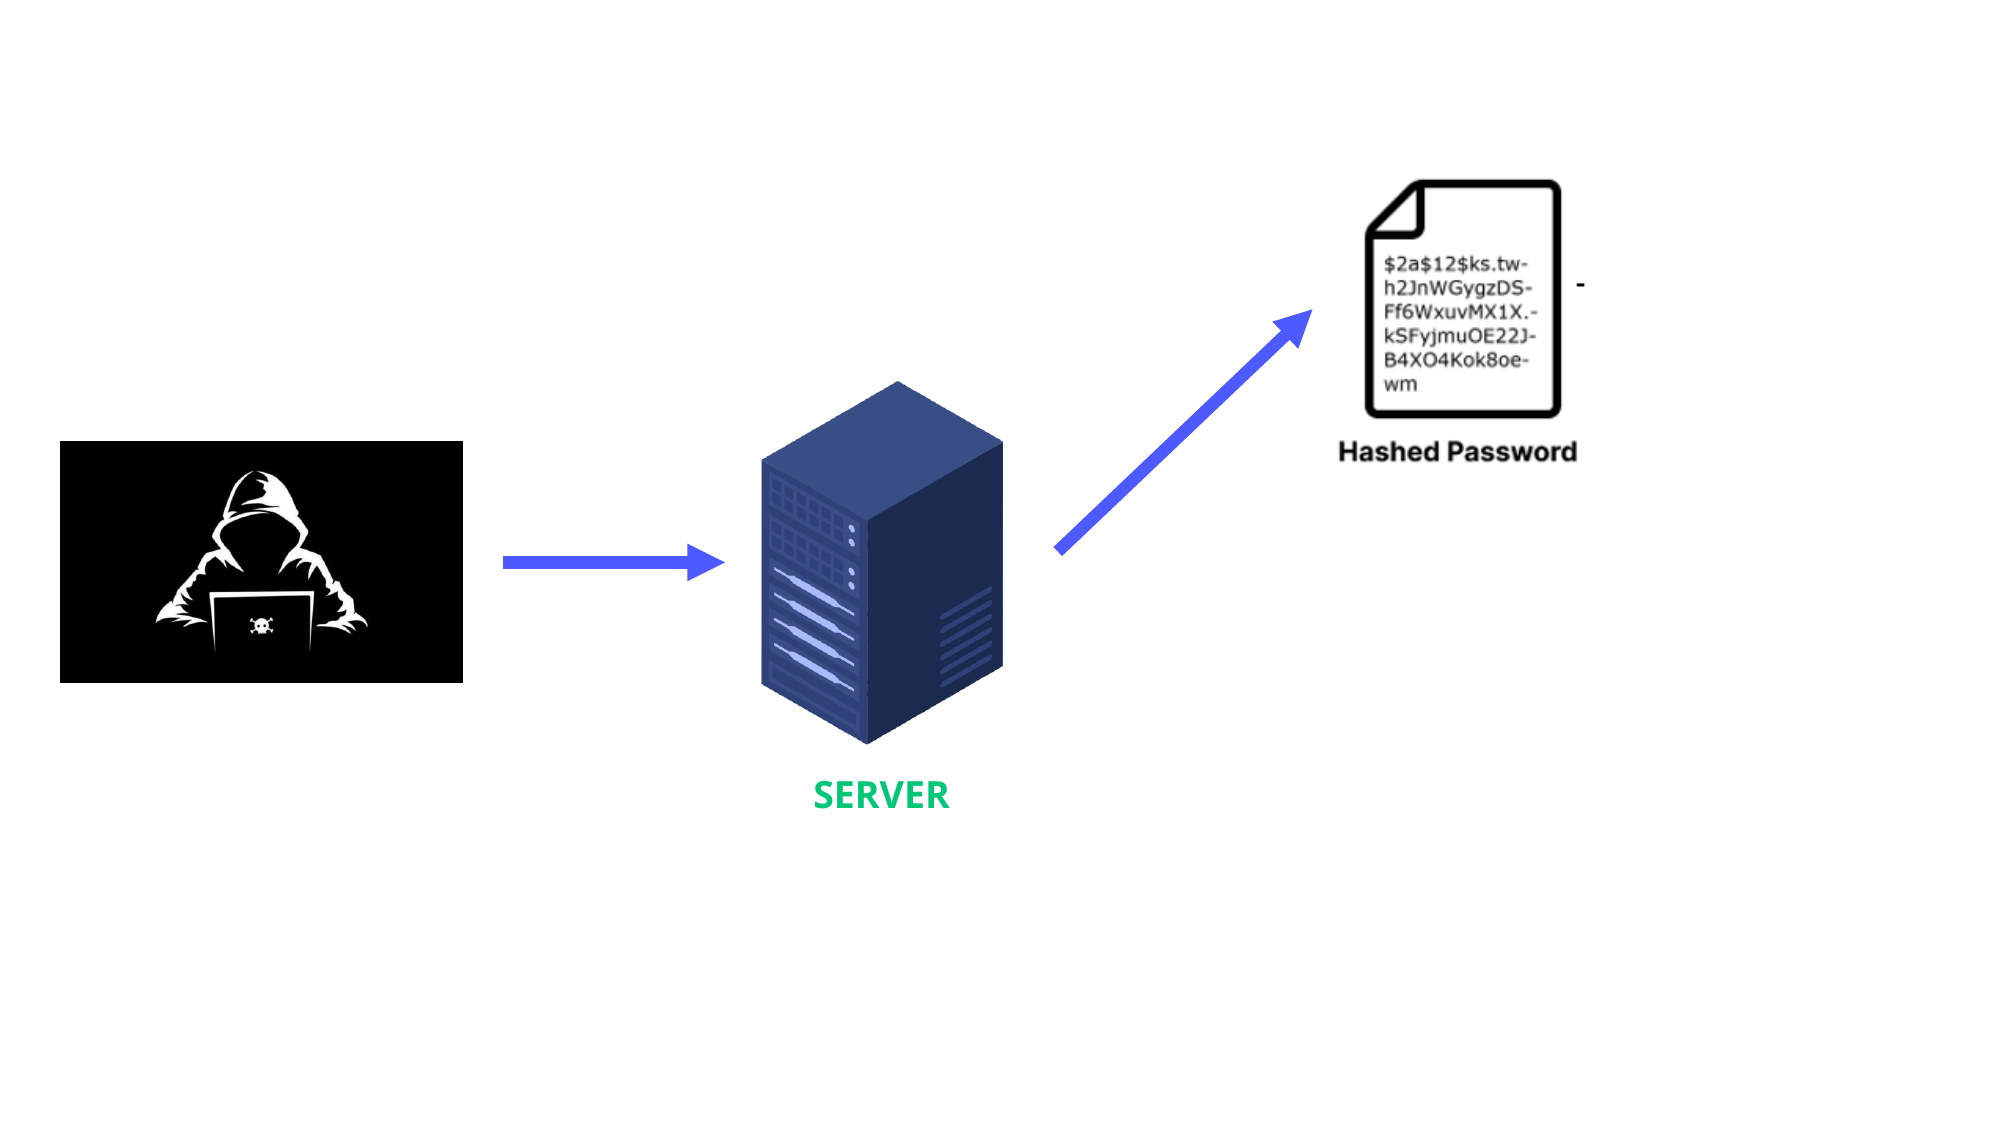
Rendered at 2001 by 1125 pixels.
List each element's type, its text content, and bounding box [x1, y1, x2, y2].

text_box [1057, 308, 1313, 553]
picture [59, 441, 463, 684]
picture [691, 372, 1072, 753]
text_box SERVER [682, 763, 1082, 824]
picture [1335, 144, 1585, 498]
